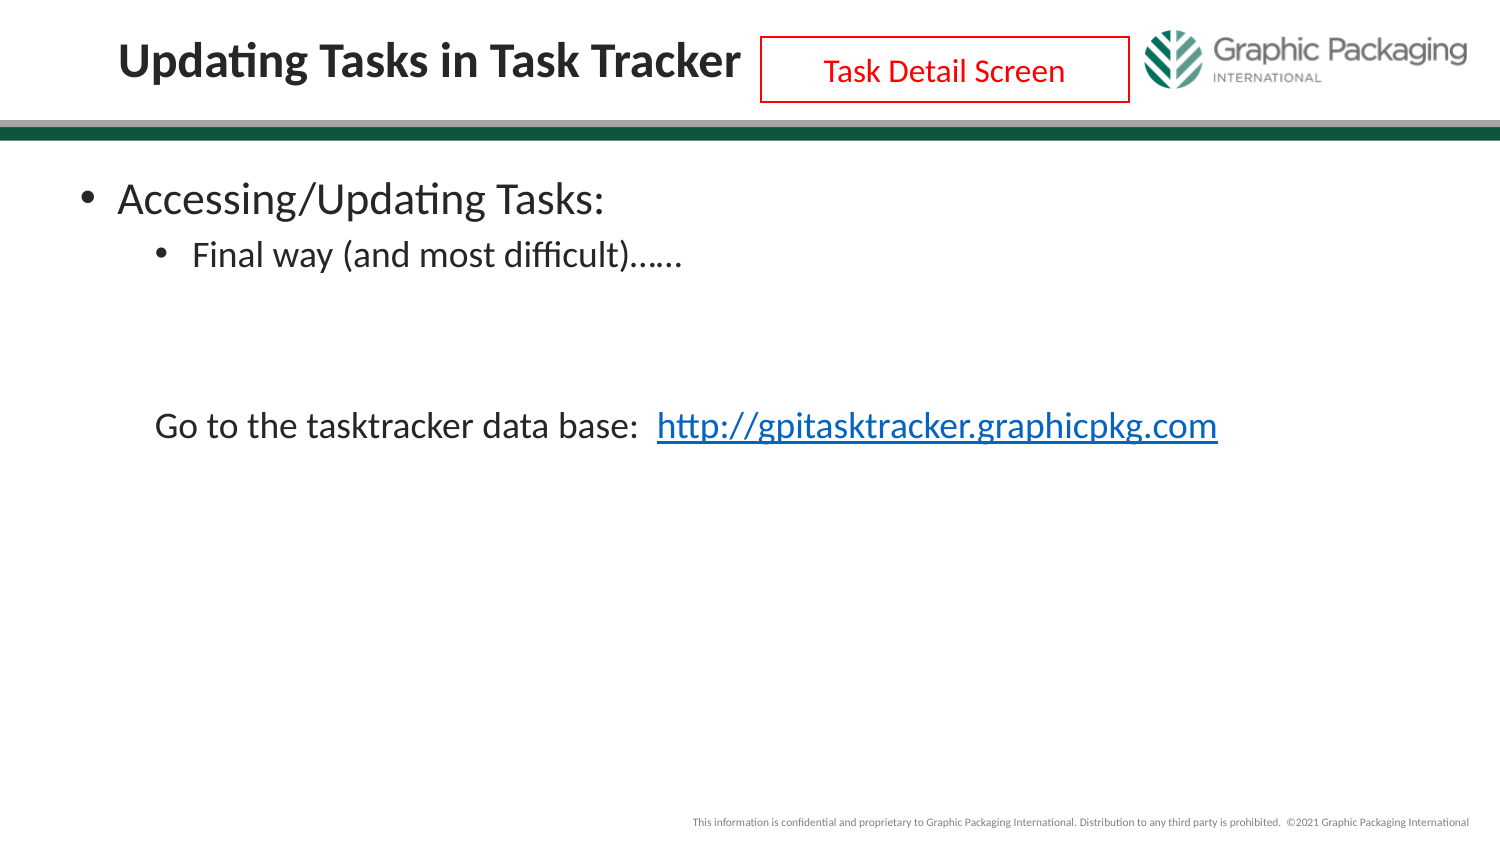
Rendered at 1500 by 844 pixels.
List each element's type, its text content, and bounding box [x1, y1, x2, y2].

text_box Task Detail Screen [760, 36, 1130, 103]
title Updating Tasks in Task Tracker [103, 20, 1020, 139]
picture [1144, 30, 1467, 89]
list Accessing/Updating Tasks: Final way (and most difficult)…… Go to the tasktracker data base: http://gpitasktracker.graphicpkg.com [64, 167, 1409, 768]
